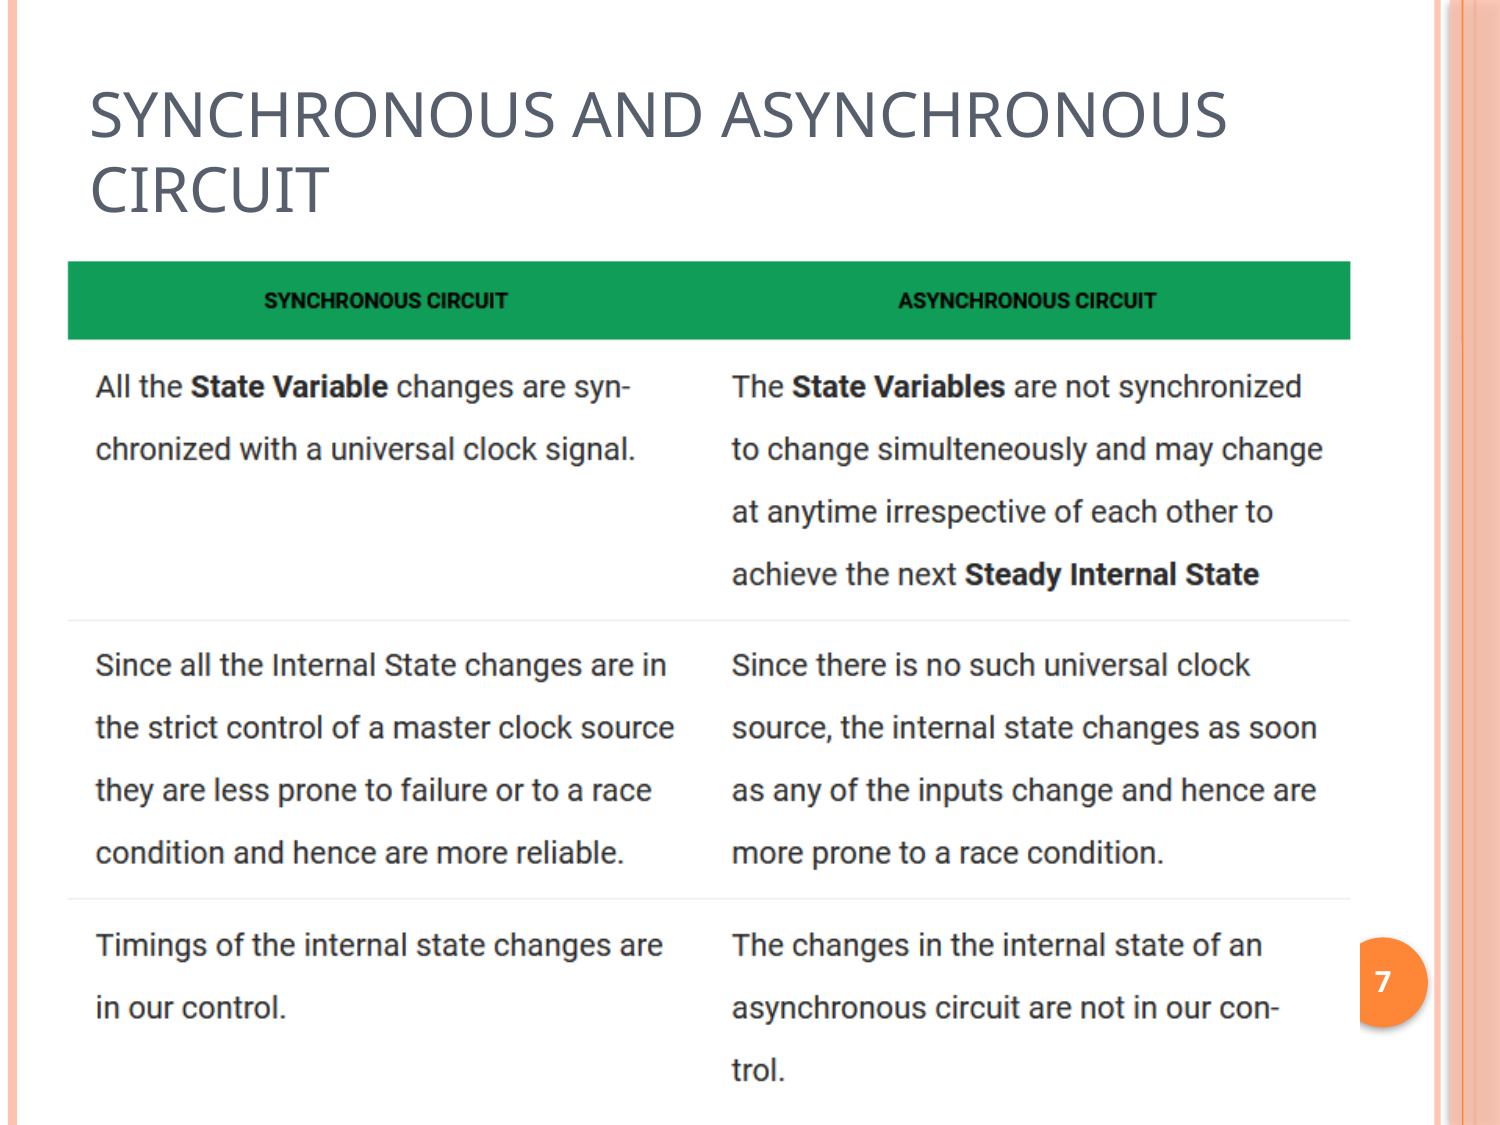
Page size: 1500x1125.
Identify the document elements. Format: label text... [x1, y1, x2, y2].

picture [62, 260, 1360, 1098]
slide_number 7 [1363, 940, 1434, 1026]
title Synchronous and Asynchronous Circuit [75, 45, 1425, 233]
